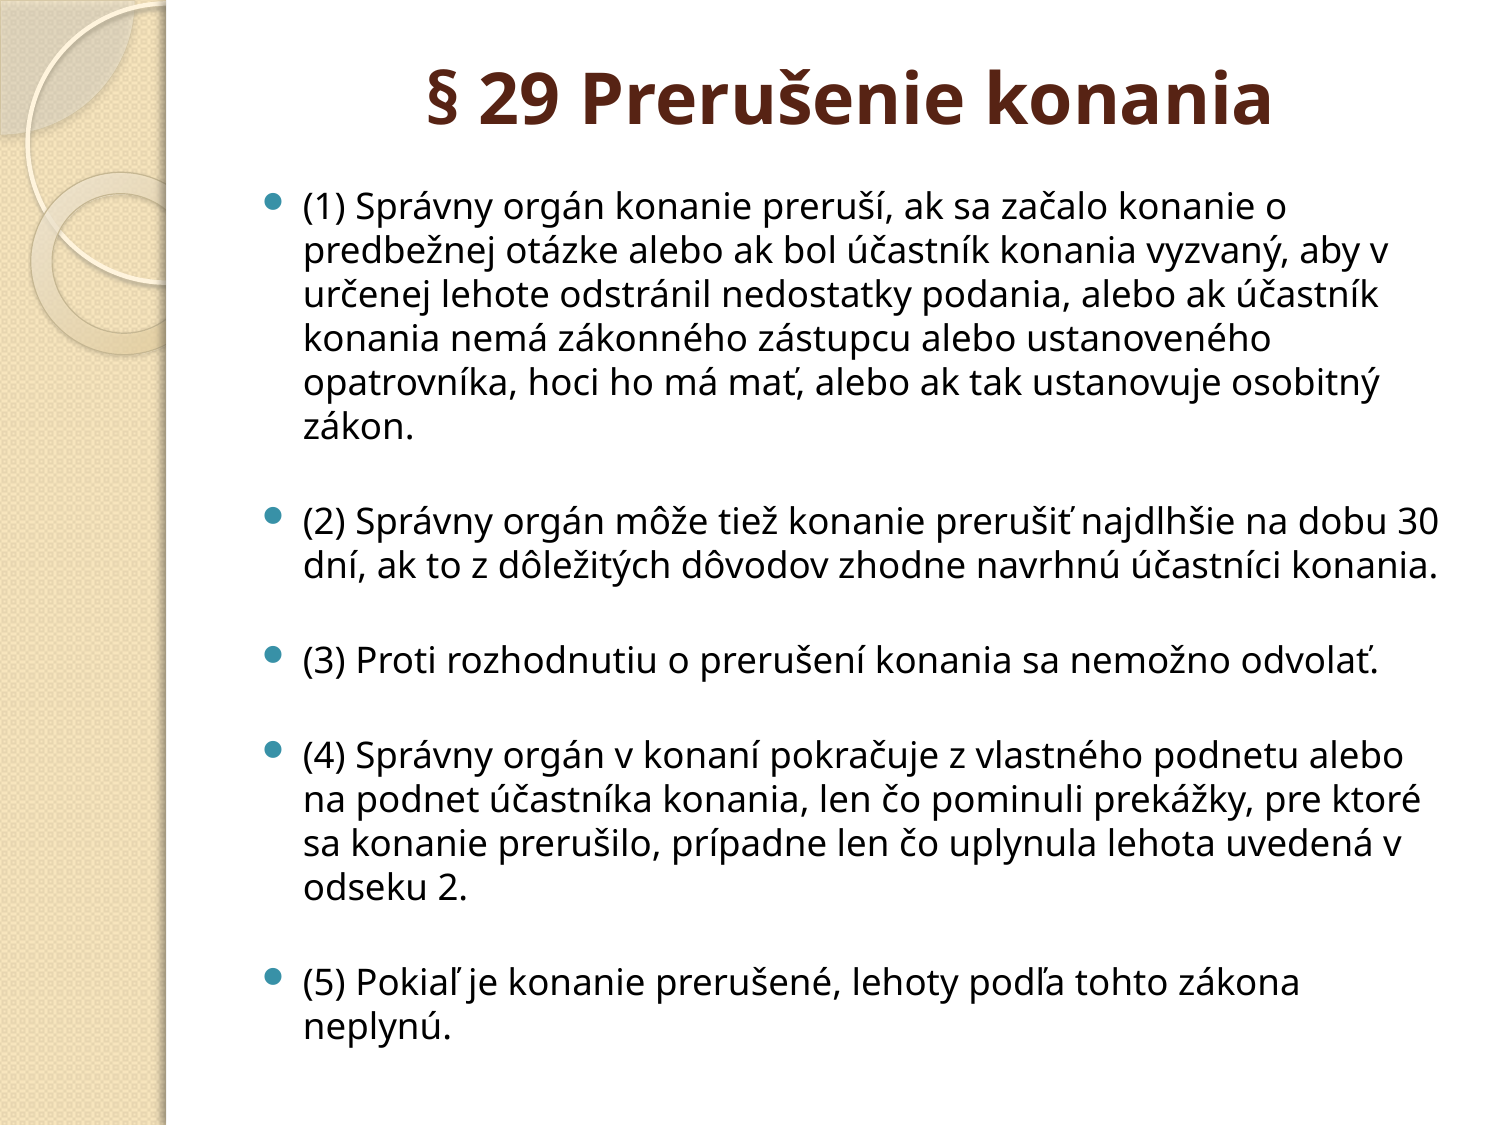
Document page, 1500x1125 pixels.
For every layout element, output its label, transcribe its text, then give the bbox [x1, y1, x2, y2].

list (1) Správny orgán konanie preruší, ak sa začalo konanie o predbežnej otázke alebo ak bol účastník konania vyzvaný, aby v určenej lehote odstránil nedostatky podania, alebo ak účastník konania nemá zákonného zástupcu alebo ustanoveného opatrovníka, hoci ho má mať, alebo ak tak ustanovuje osobitný zákon. (2) Správny orgán môže tiež konanie prerušiť najdlhšie na dobu 30 dní, ak to z dôležitých dôvodov zhodne navrhnú účastníci konania. (3) Proti rozhodnutiu o prerušení konania sa nemožno odvolať. (4) Správny orgán v konaní pokračuje z vlastného podnetu alebo na podnet účastníka konania, len čo pominuli prekážky, pre ktoré sa konanie prerušilo, prípadne len čo uplynula lehota uvedená v odseku 2. (5) Pokiaľ je konanie prerušené, lehoty podľa tohto zákona neplynú. [235, 175, 1466, 1102]
title § 29 Prerušenie konania [235, 45, 1466, 175]
